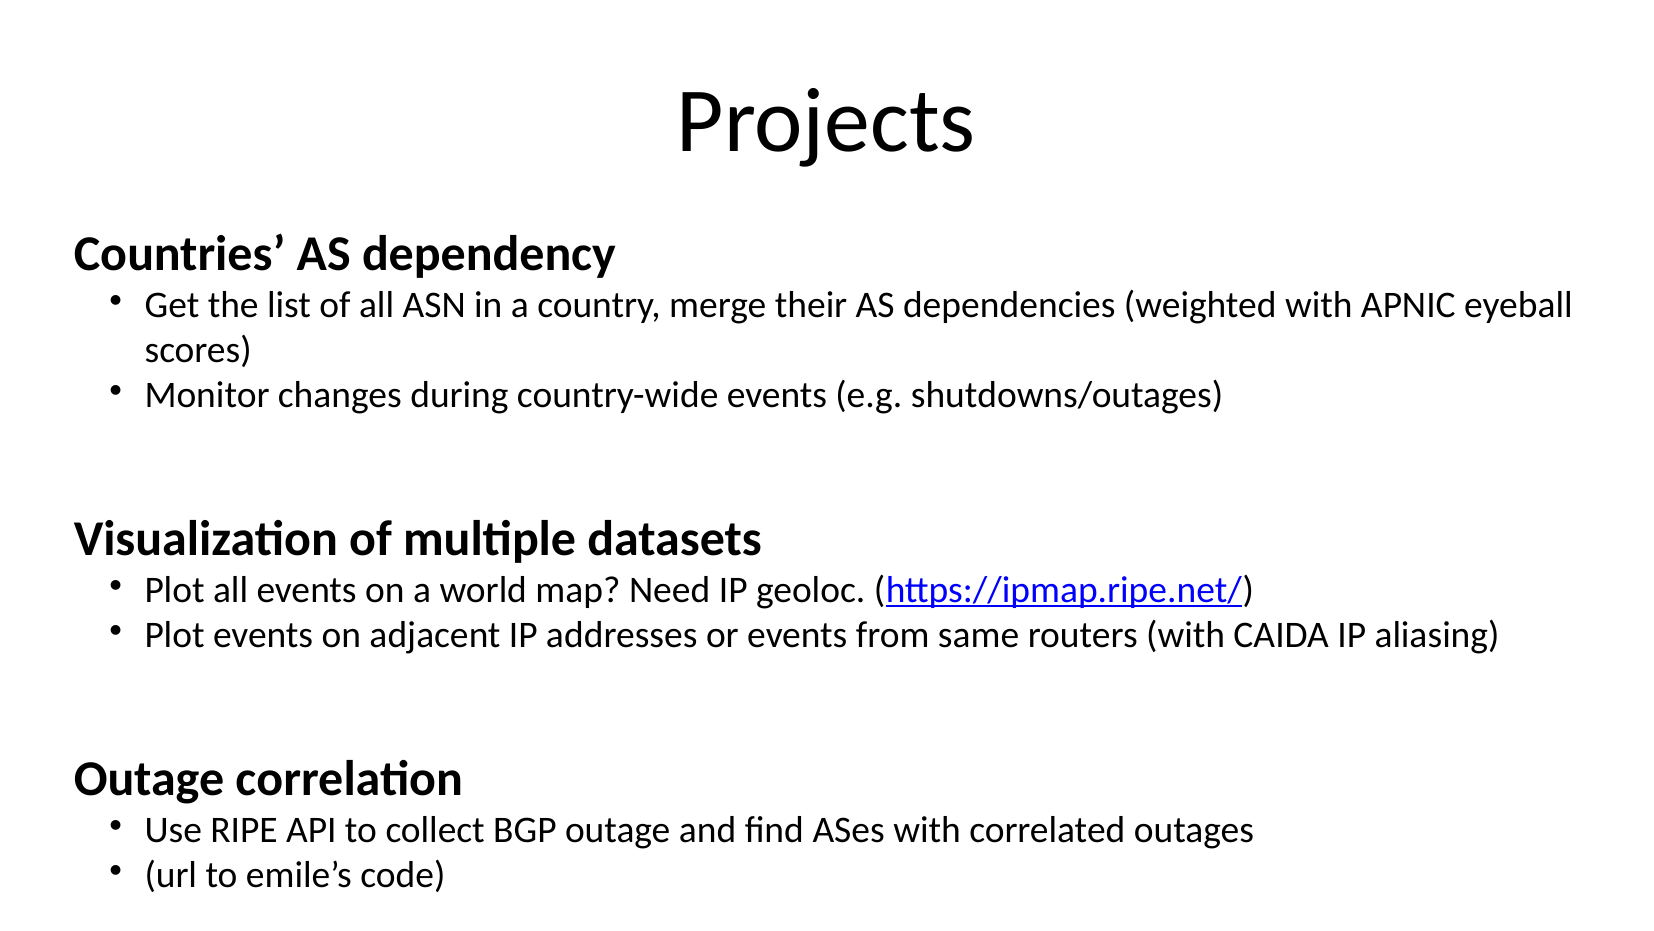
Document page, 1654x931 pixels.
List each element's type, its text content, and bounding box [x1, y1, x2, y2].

text_box Countries’ AS dependency Get the list of all ASN in a country, merge their AS dependencies (weighted with APNIC eyeball scores) Monitor changes during country-wide events (e.g. shutdowns/outages) Visualization of multiple datasets Plot all events on a world map? Need IP geoloc. (https://ipmap.ripe.net/) Plot events on adjacent IP addresses or events from same routers (with CAIDA IP aliasing) Outage correlation Use RIPE API to collect BGP outage and find ASes with correlated outages (url to emile’s code) [58, 212, 1618, 903]
text_box Projects [82, 59, 1571, 170]
